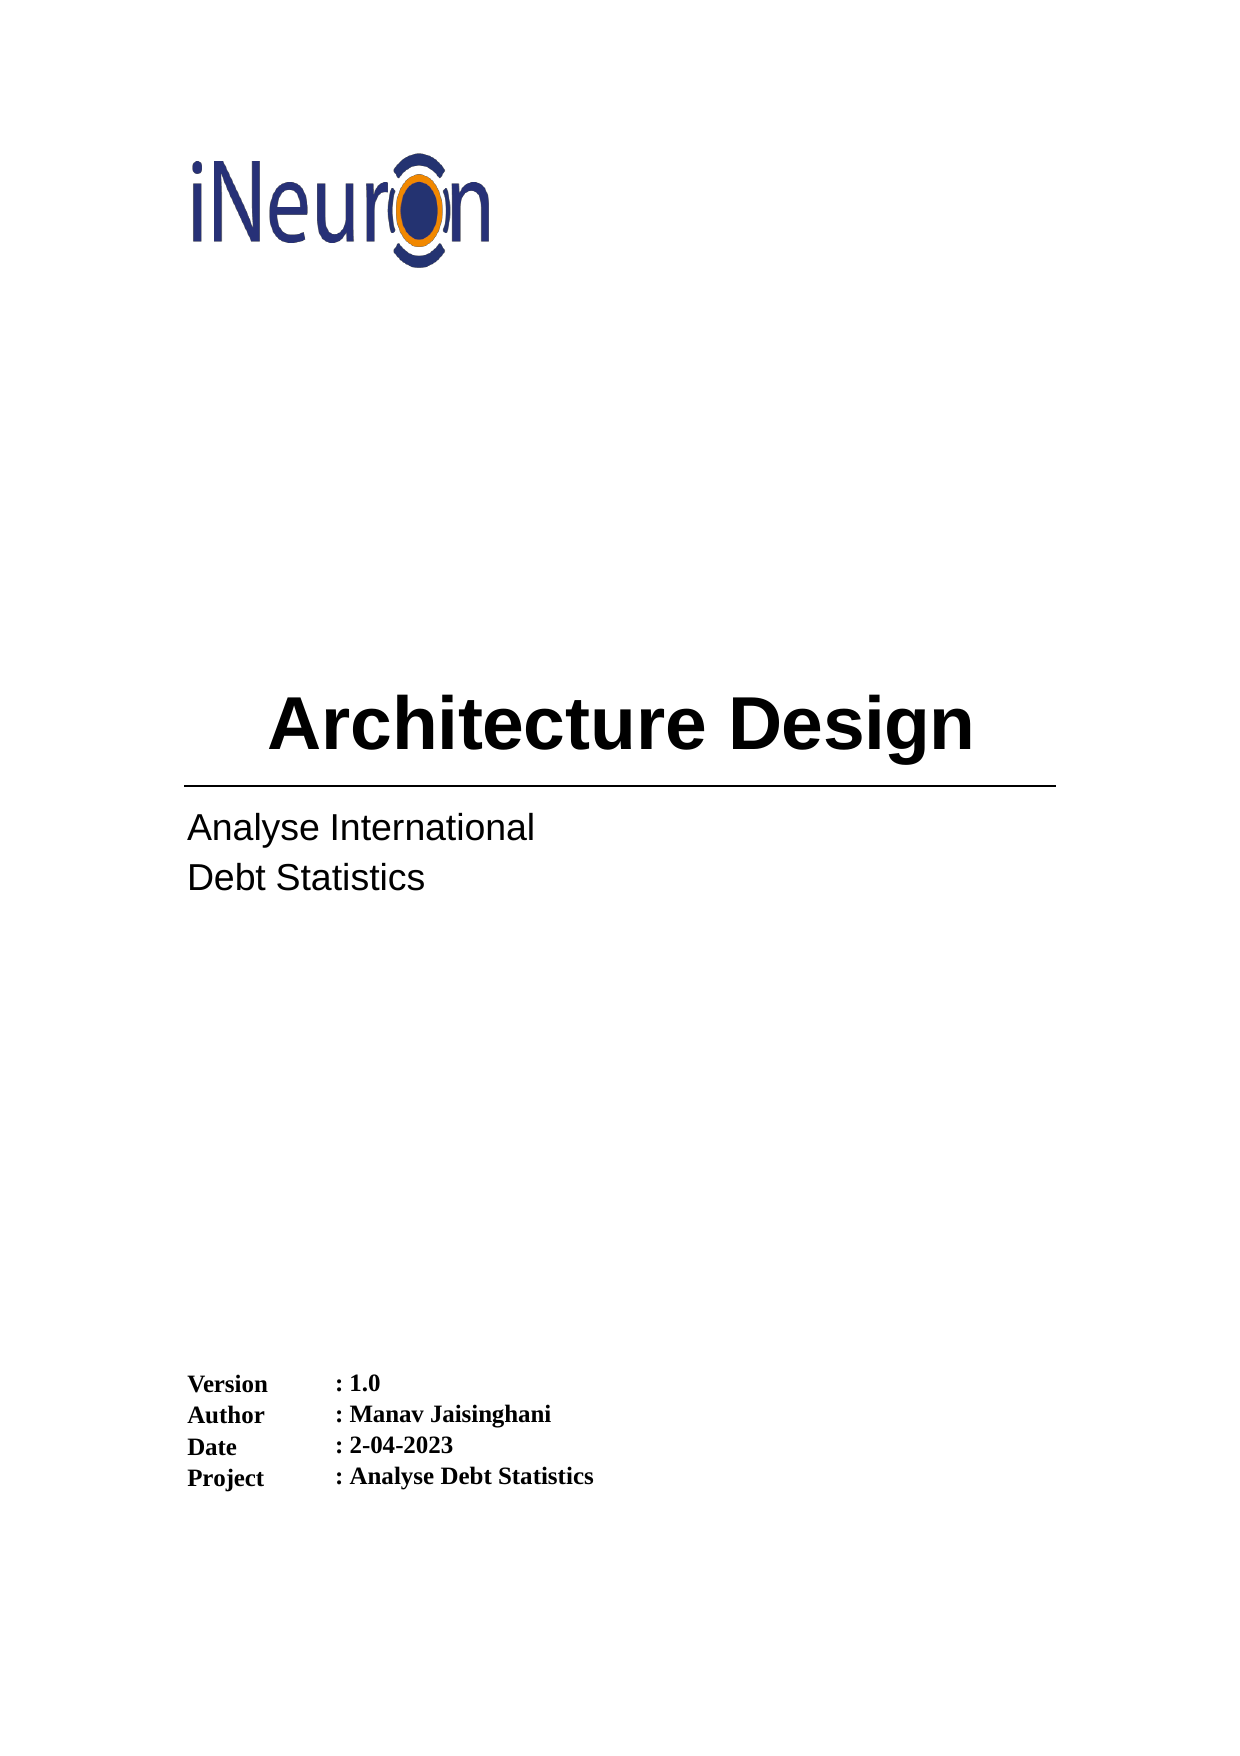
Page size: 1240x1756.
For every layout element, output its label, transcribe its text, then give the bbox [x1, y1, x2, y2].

text_box [186, 141, 495, 272]
text_box : 1.0 : Manav Jaisinghani : 2-04-2023 : Analyse Debt Statistics [333, 1366, 596, 1490]
text_box Analyse International Debt Statistics [185, 798, 540, 899]
text_box Version Author Date Project [185, 1366, 273, 1492]
title Architecture Design [185, 674, 1056, 754]
